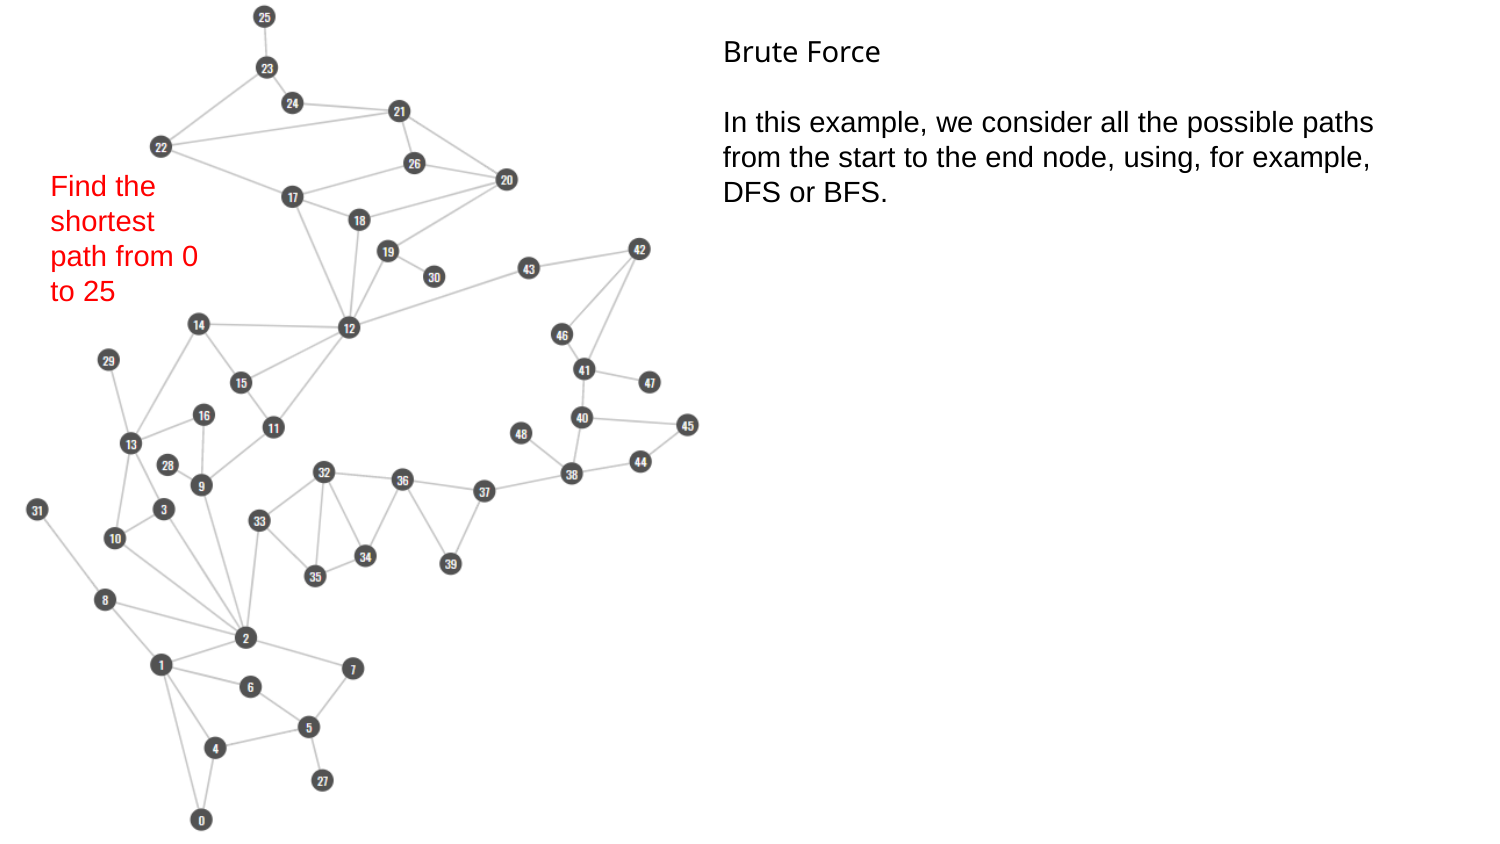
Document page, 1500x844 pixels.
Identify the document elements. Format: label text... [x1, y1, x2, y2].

text_box Brute Force In this example, we consider all the possible paths from the start to the end node, using, for example, DFS or BFS. [713, 18, 1449, 808]
picture [13, 0, 709, 844]
